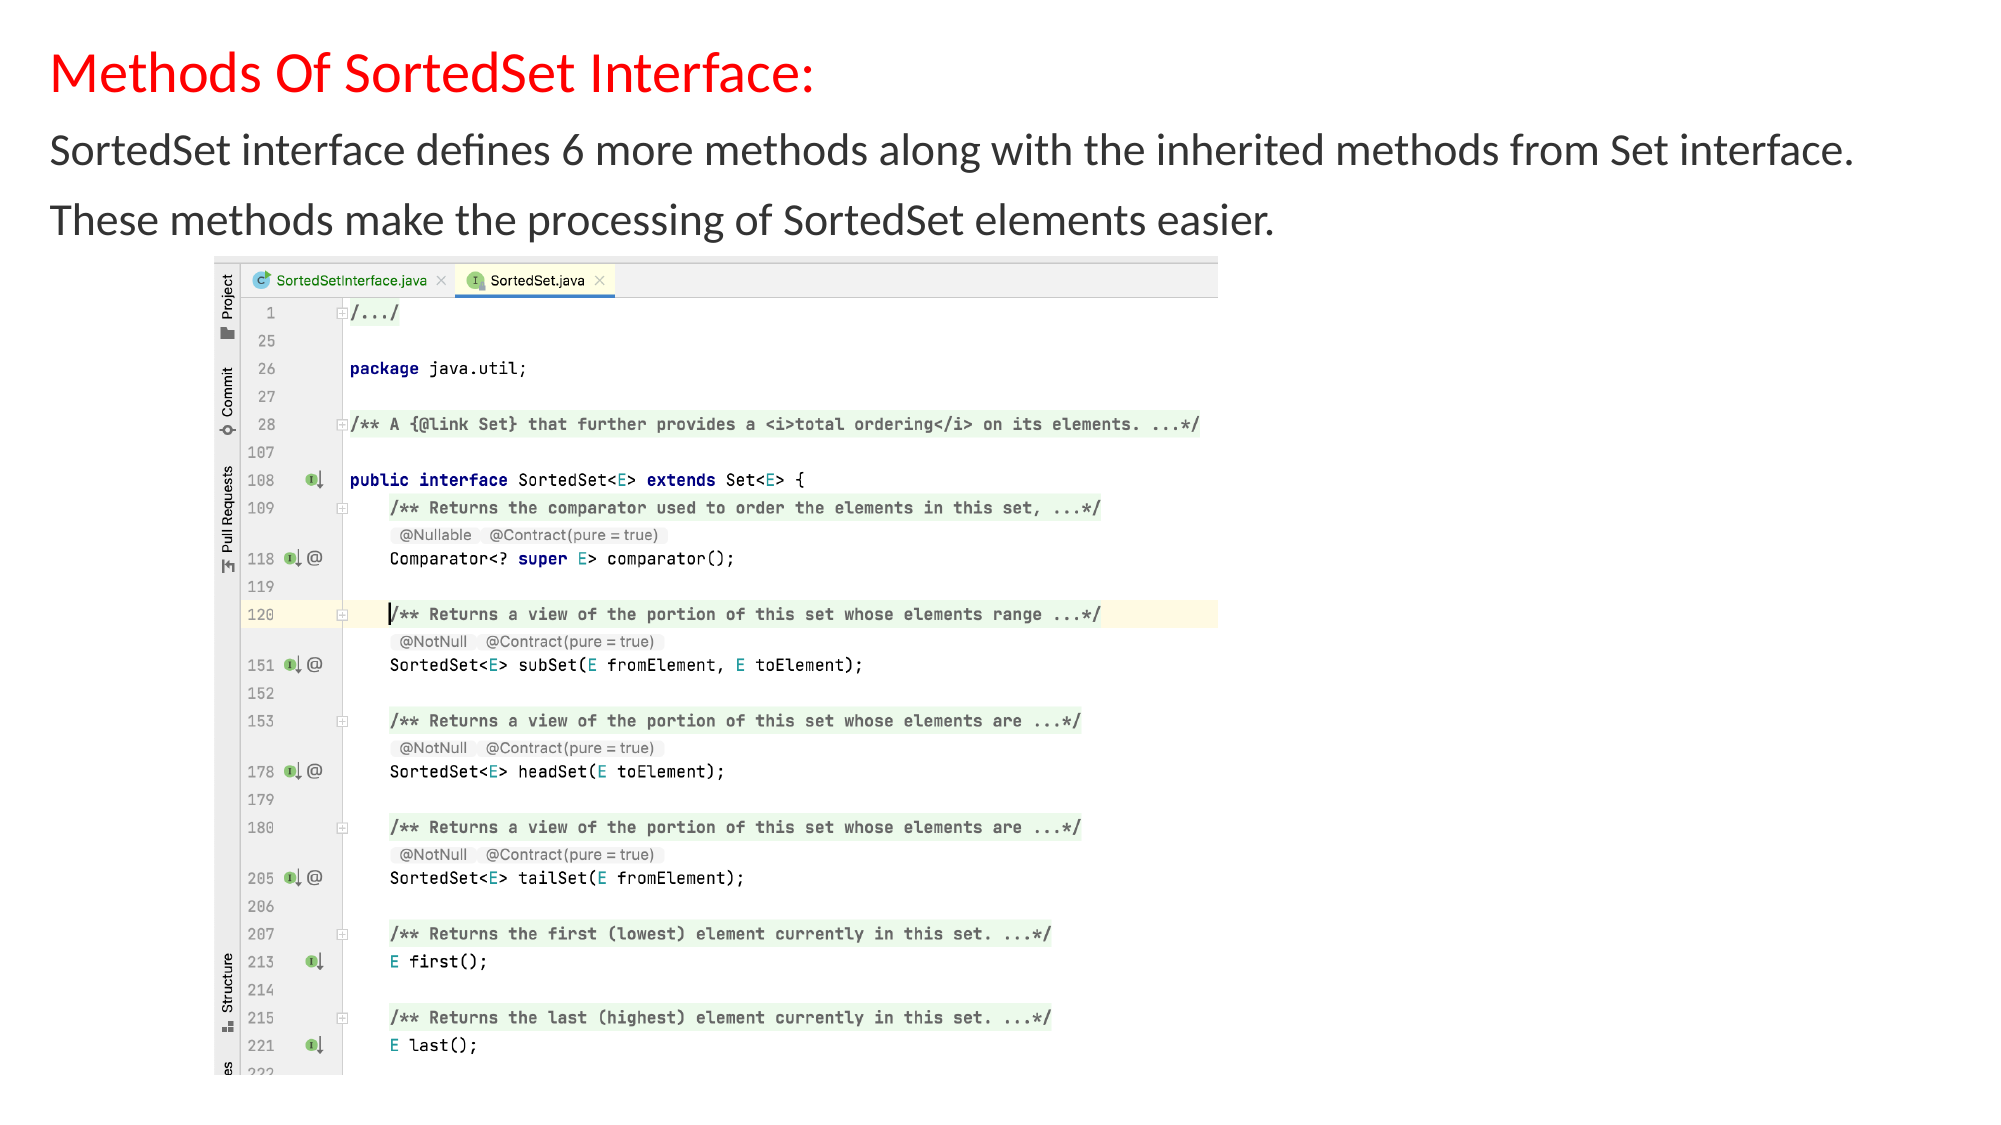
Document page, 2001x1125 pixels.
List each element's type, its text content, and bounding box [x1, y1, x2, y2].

picture [214, 256, 1218, 1075]
list Methods Of SortedSet Interface: SortedSet interface defines 6 more methods along with the inherited methods from Set interface. These methods make the processing of SortedSet elements easier. [34, 34, 1973, 1099]
